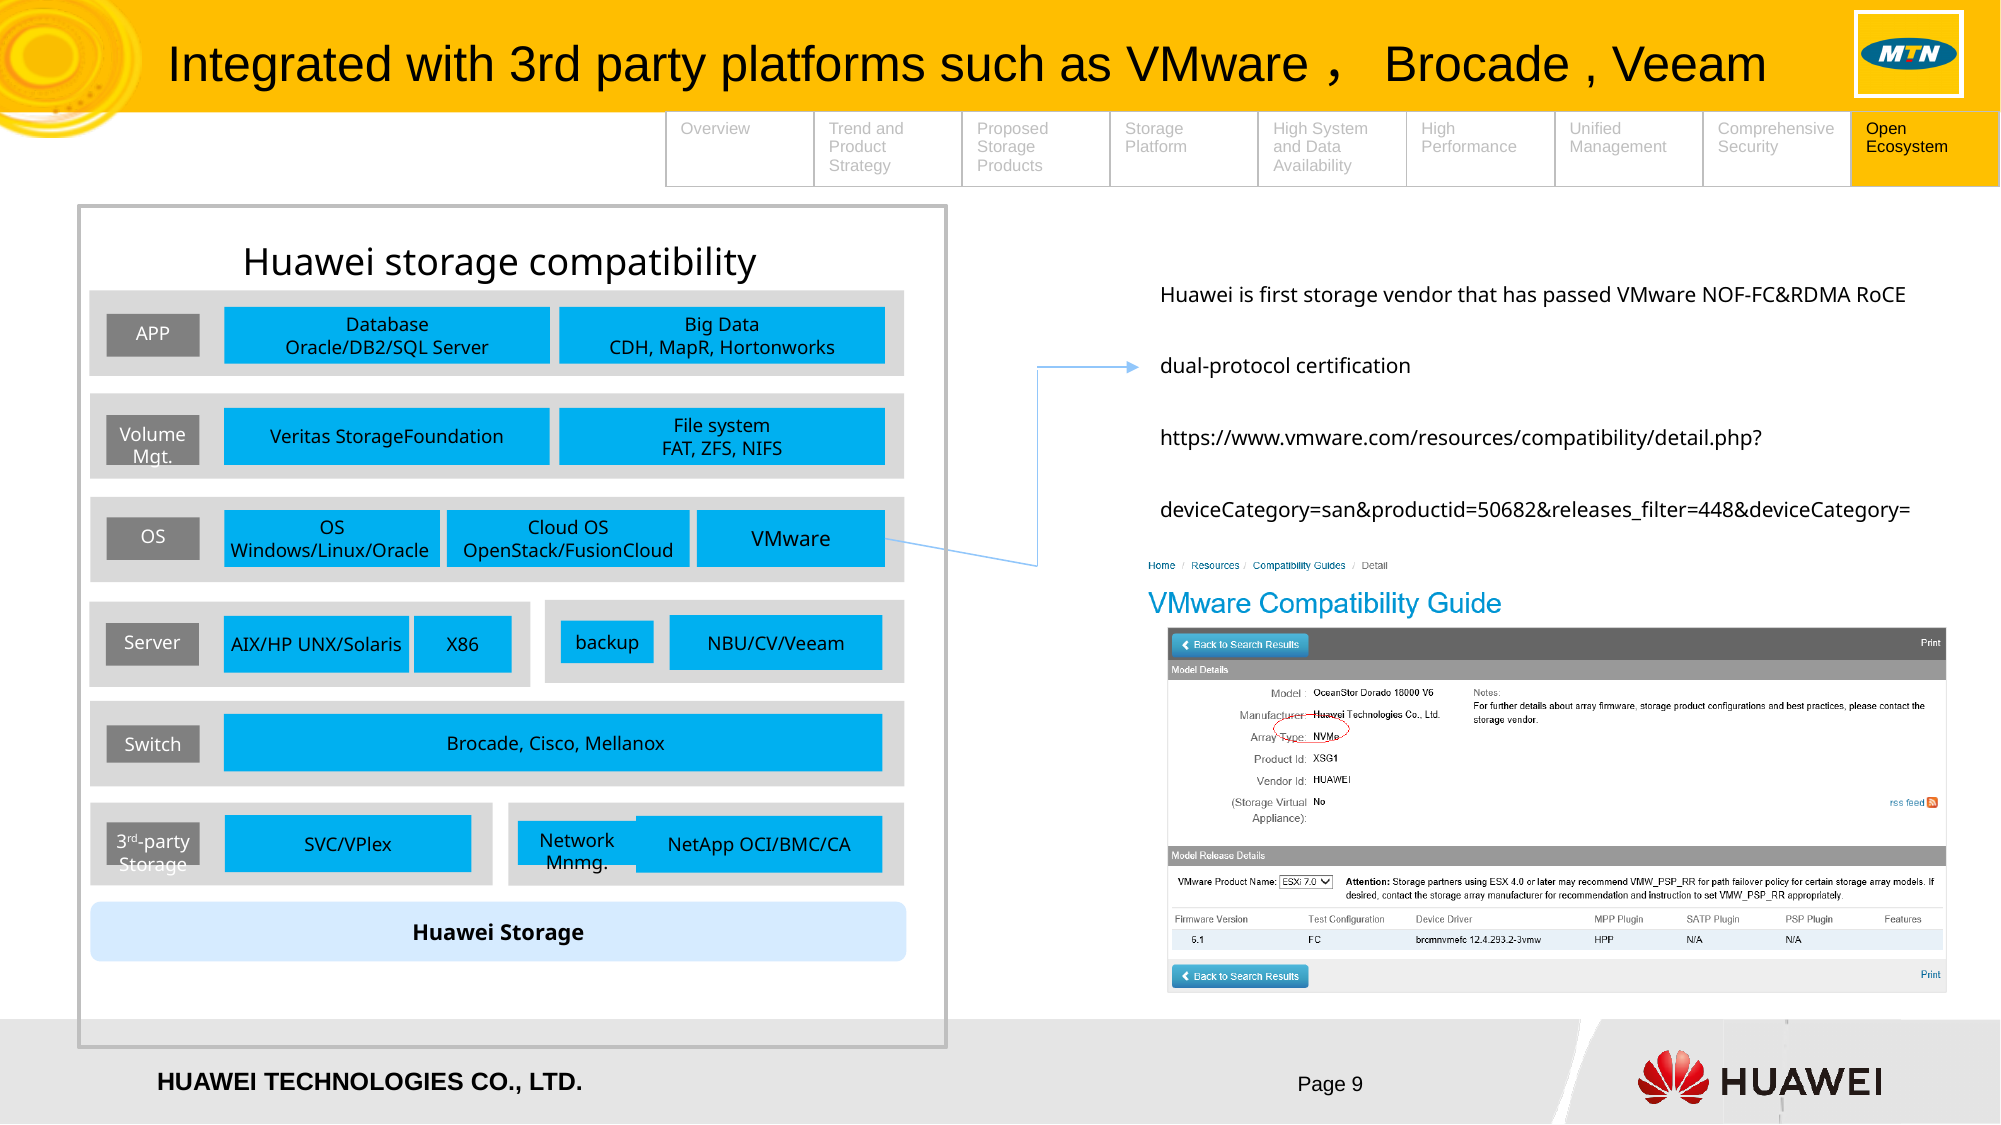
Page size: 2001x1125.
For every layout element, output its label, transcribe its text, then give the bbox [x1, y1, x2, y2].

picture [1138, 553, 1980, 1006]
table_header Comprehensive Security [1704, 112, 1850, 186]
subtitle Integrated with 3rd party platforms such as VMware，Brocade , Veeam [167, 19, 2001, 126]
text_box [89, 290, 907, 962]
picture [0, 1019, 2000, 1124]
table_header Proposed Storage Products [963, 112, 1109, 186]
text_box Huawei is first storage vendor that has passed VMware NOF-FC&RDMA RoCE dual-protocol certification https://www.vmware.com/resources/compatibility/detail.php?deviceCategory=san&productid=50682&releases_filter=448&deviceCategory=san&details=1&partner=242&arrayTypes=8&isSVA=0&page=1&display_interval=100&sortColumn=Partner&sortOrder=Asc [1145, 227, 1930, 552]
table_header Storage Platform [1111, 112, 1257, 186]
table_header Overview [667, 112, 813, 186]
table_header High Performance [1407, 112, 1554, 186]
text_box Huawei storage compatibility [228, 203, 808, 288]
text_box [77, 204, 948, 1049]
table_header Trend and Product Strategy [815, 112, 961, 186]
picture [0, 0, 142, 138]
table_header High System and Data Availability [1259, 112, 1406, 186]
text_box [884, 366, 1140, 567]
table_header Open Ecosystem [1852, 112, 1998, 186]
table_header Unified Management [1556, 112, 1702, 186]
